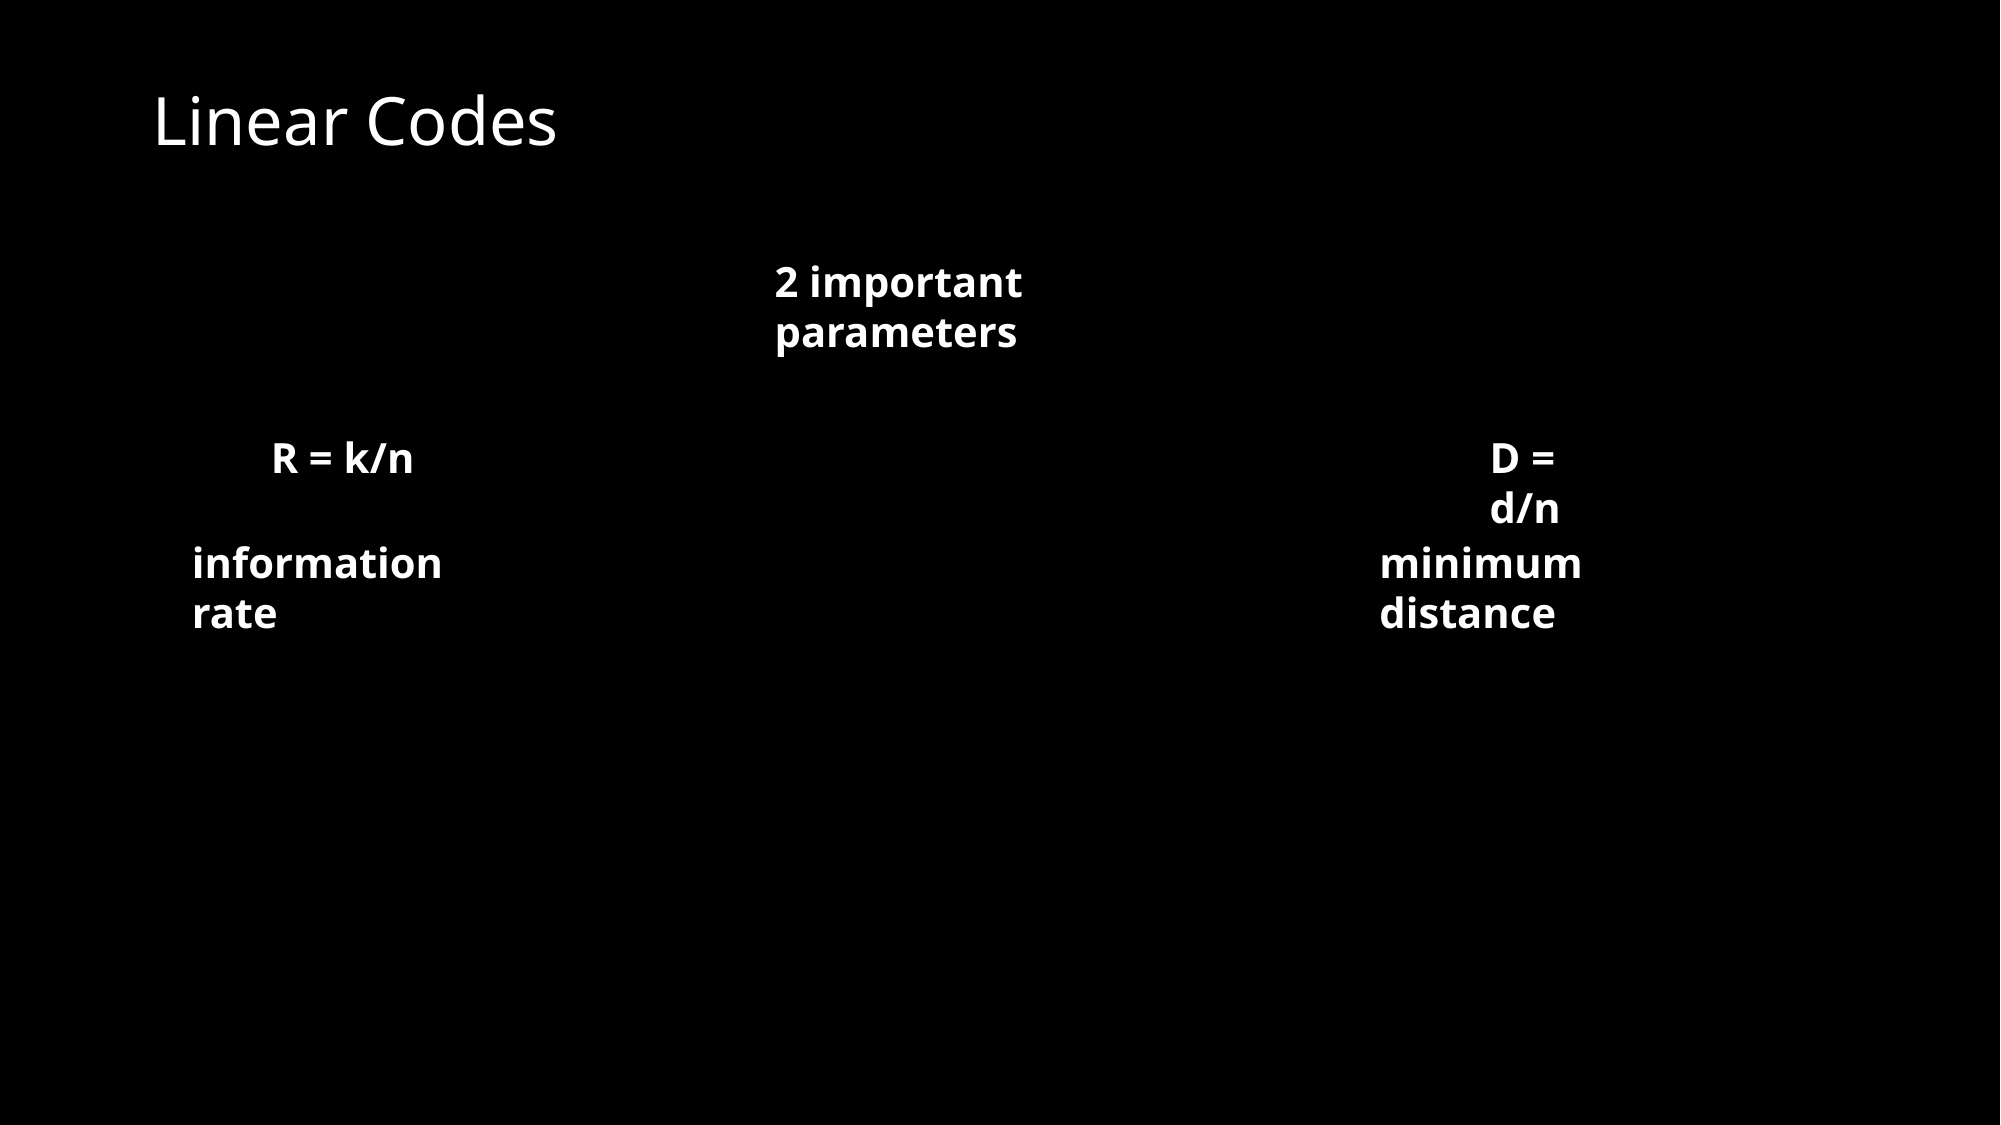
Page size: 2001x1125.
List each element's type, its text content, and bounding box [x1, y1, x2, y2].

text_box 2 important parameters [759, 248, 1241, 364]
text_box information rate [176, 529, 515, 645]
text_box D = d/n [1474, 424, 1653, 529]
text_box R = k/n [255, 424, 434, 490]
title Linear Codes [137, 59, 1863, 188]
text_box minimum distance [1364, 529, 1763, 645]
